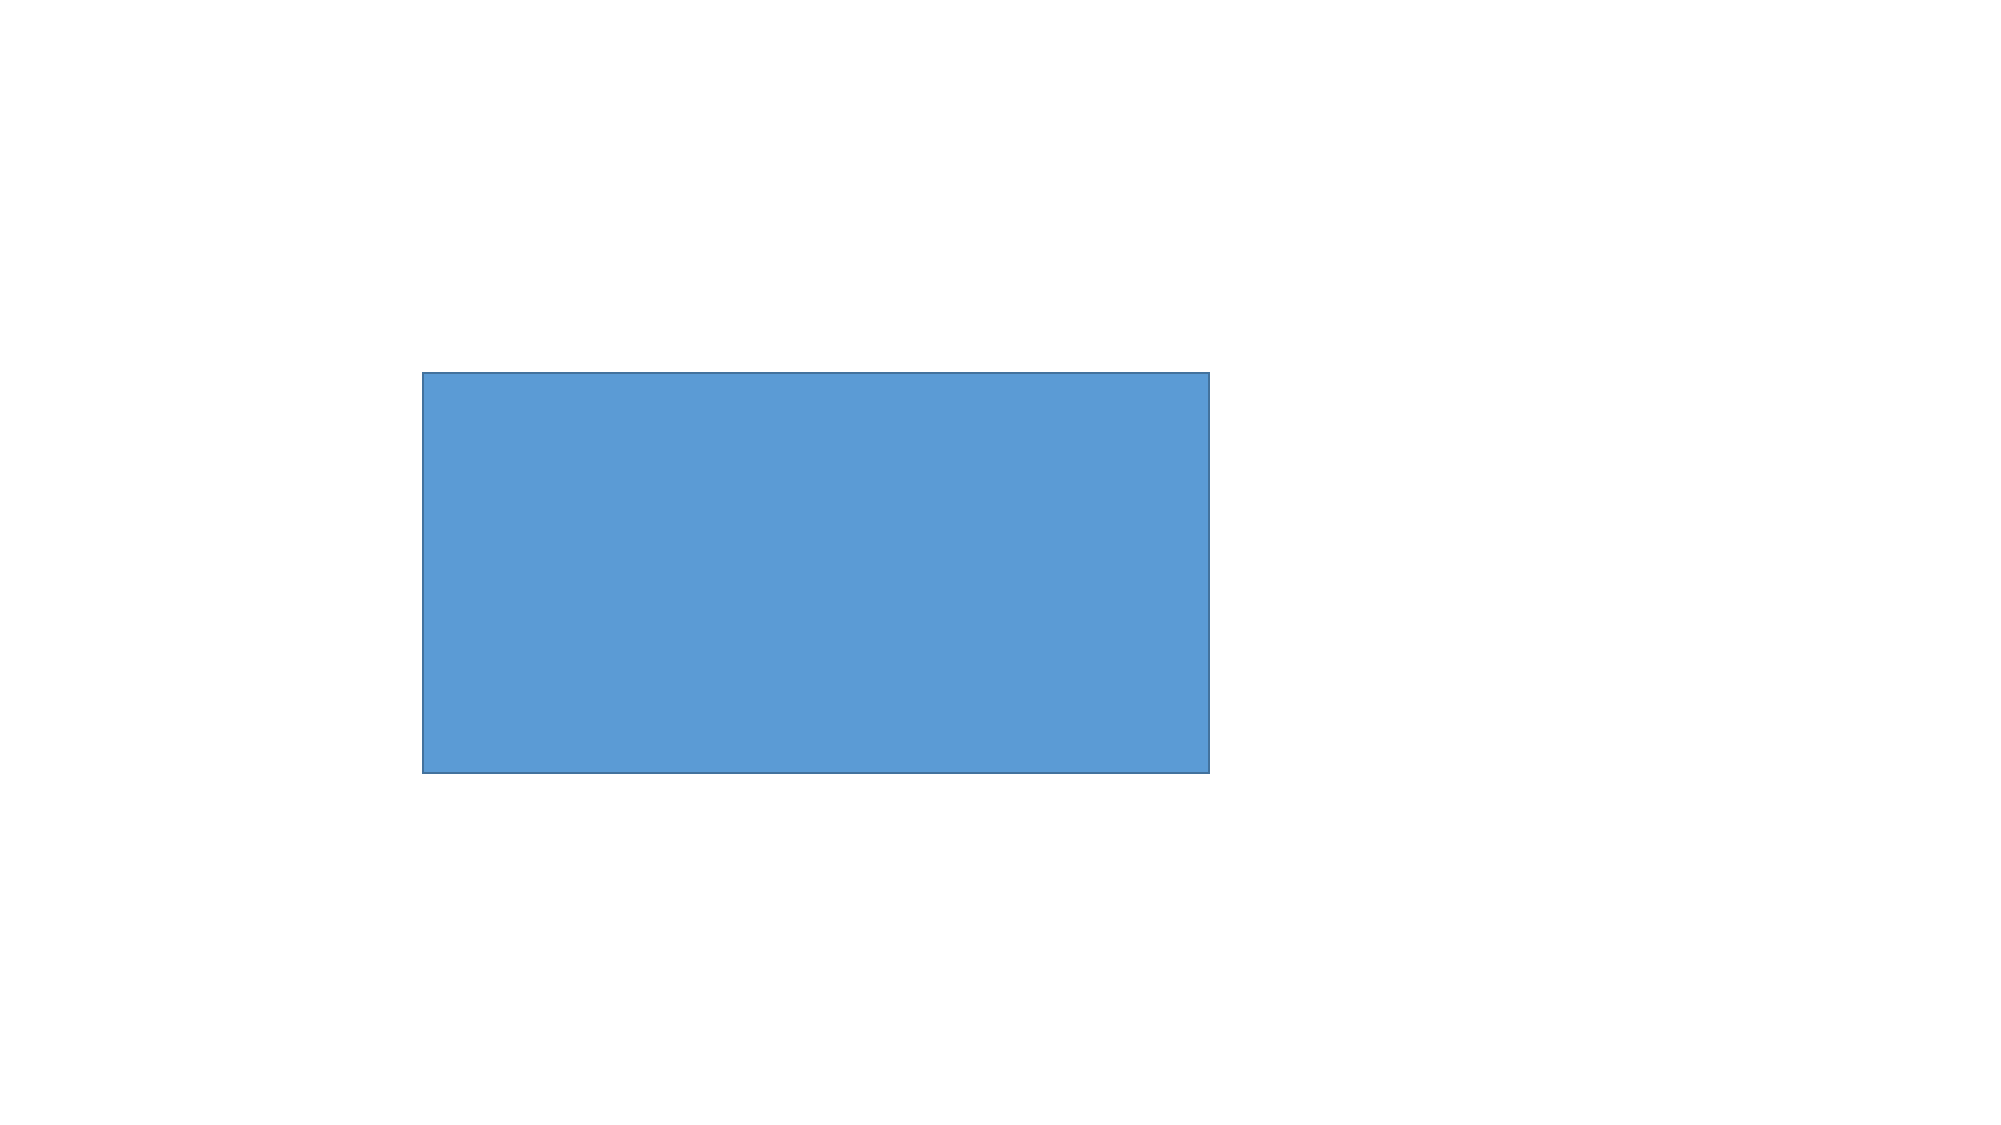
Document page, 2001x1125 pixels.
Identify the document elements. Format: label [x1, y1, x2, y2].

text_box [422, 372, 1210, 774]
